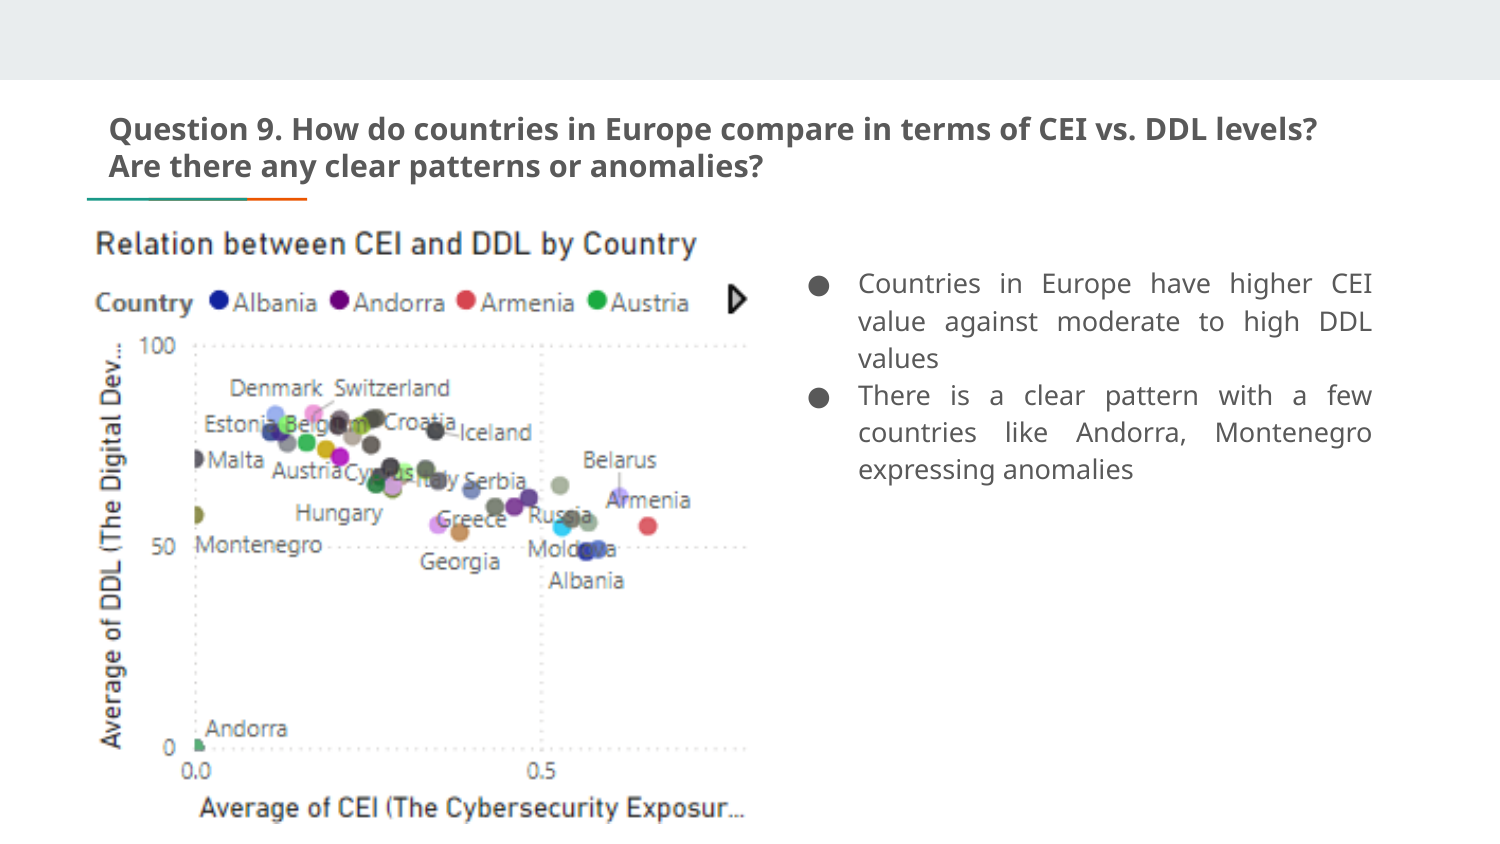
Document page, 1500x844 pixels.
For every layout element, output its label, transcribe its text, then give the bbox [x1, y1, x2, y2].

picture [85, 219, 769, 825]
list Countries in Europe have higher CEI value against moderate to high DDL values There is a clear pattern with a few countries like Andorra, Montenegro expressing anomalies [773, 246, 1388, 746]
title Question 9. How do countries in Europe compare in terms of CEI vs. DDL levels? Are there any clear patterns or anomalies? [93, 94, 1381, 183]
